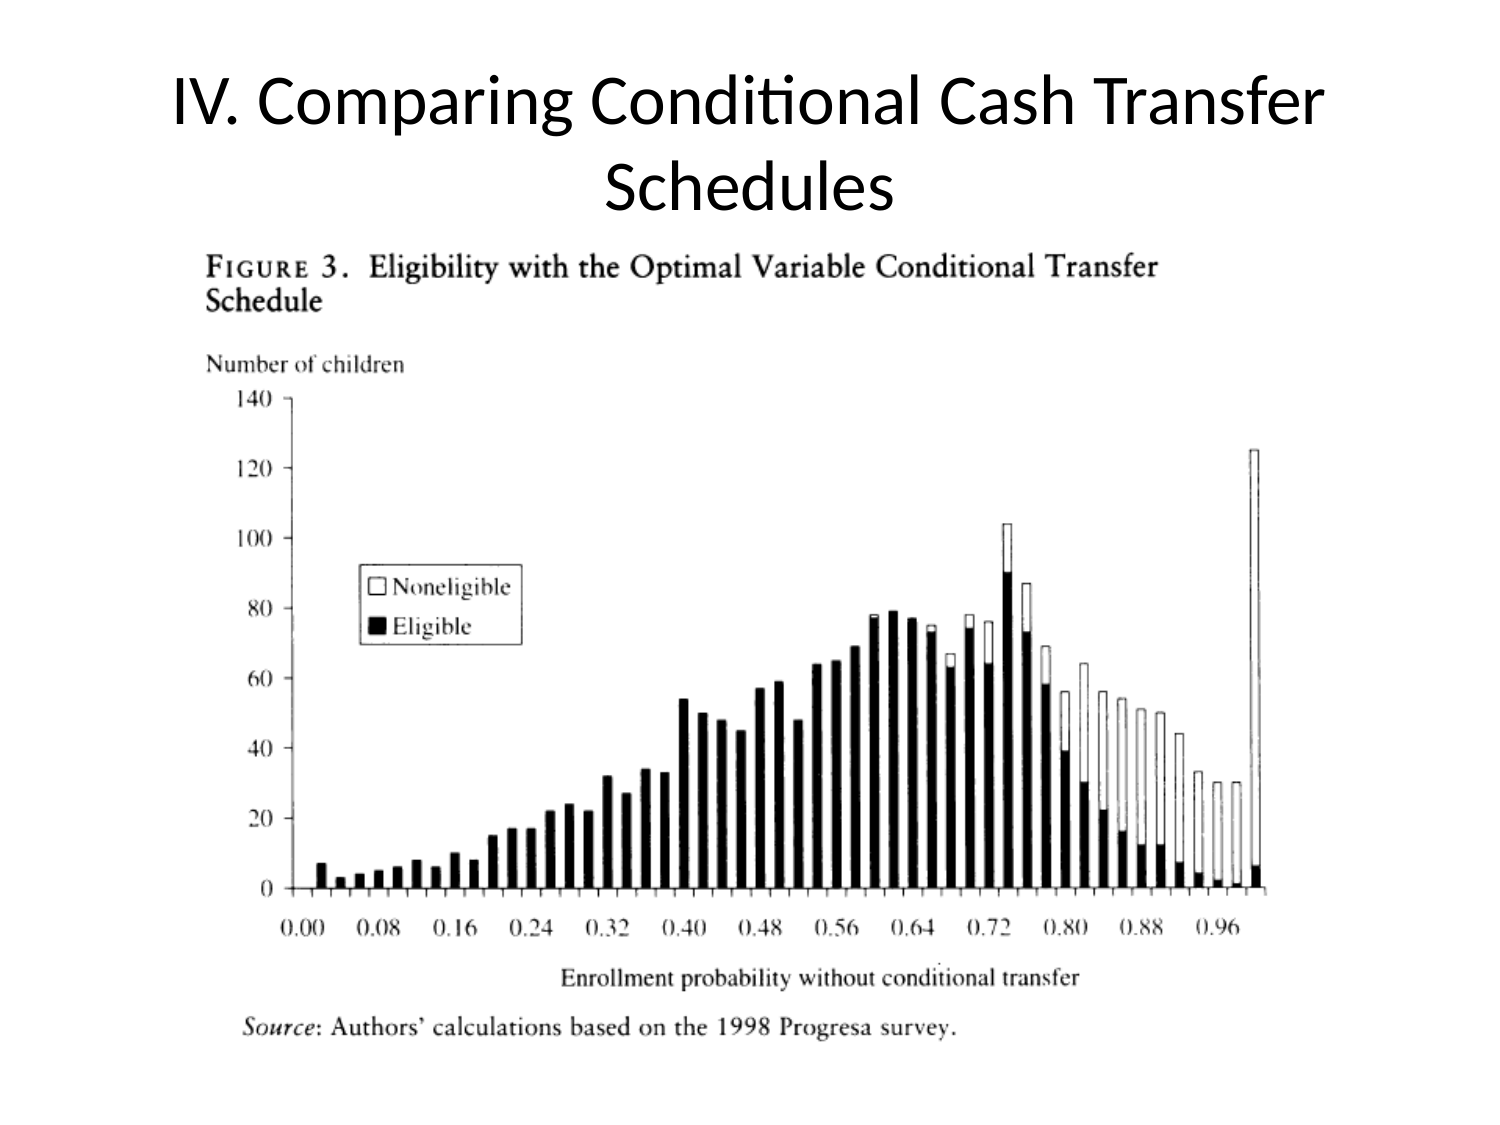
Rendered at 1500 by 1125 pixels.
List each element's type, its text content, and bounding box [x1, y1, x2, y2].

title IV. Comparing Conditional Cash Transfer Schedules [75, 45, 1425, 233]
picture [170, 231, 1322, 1065]
